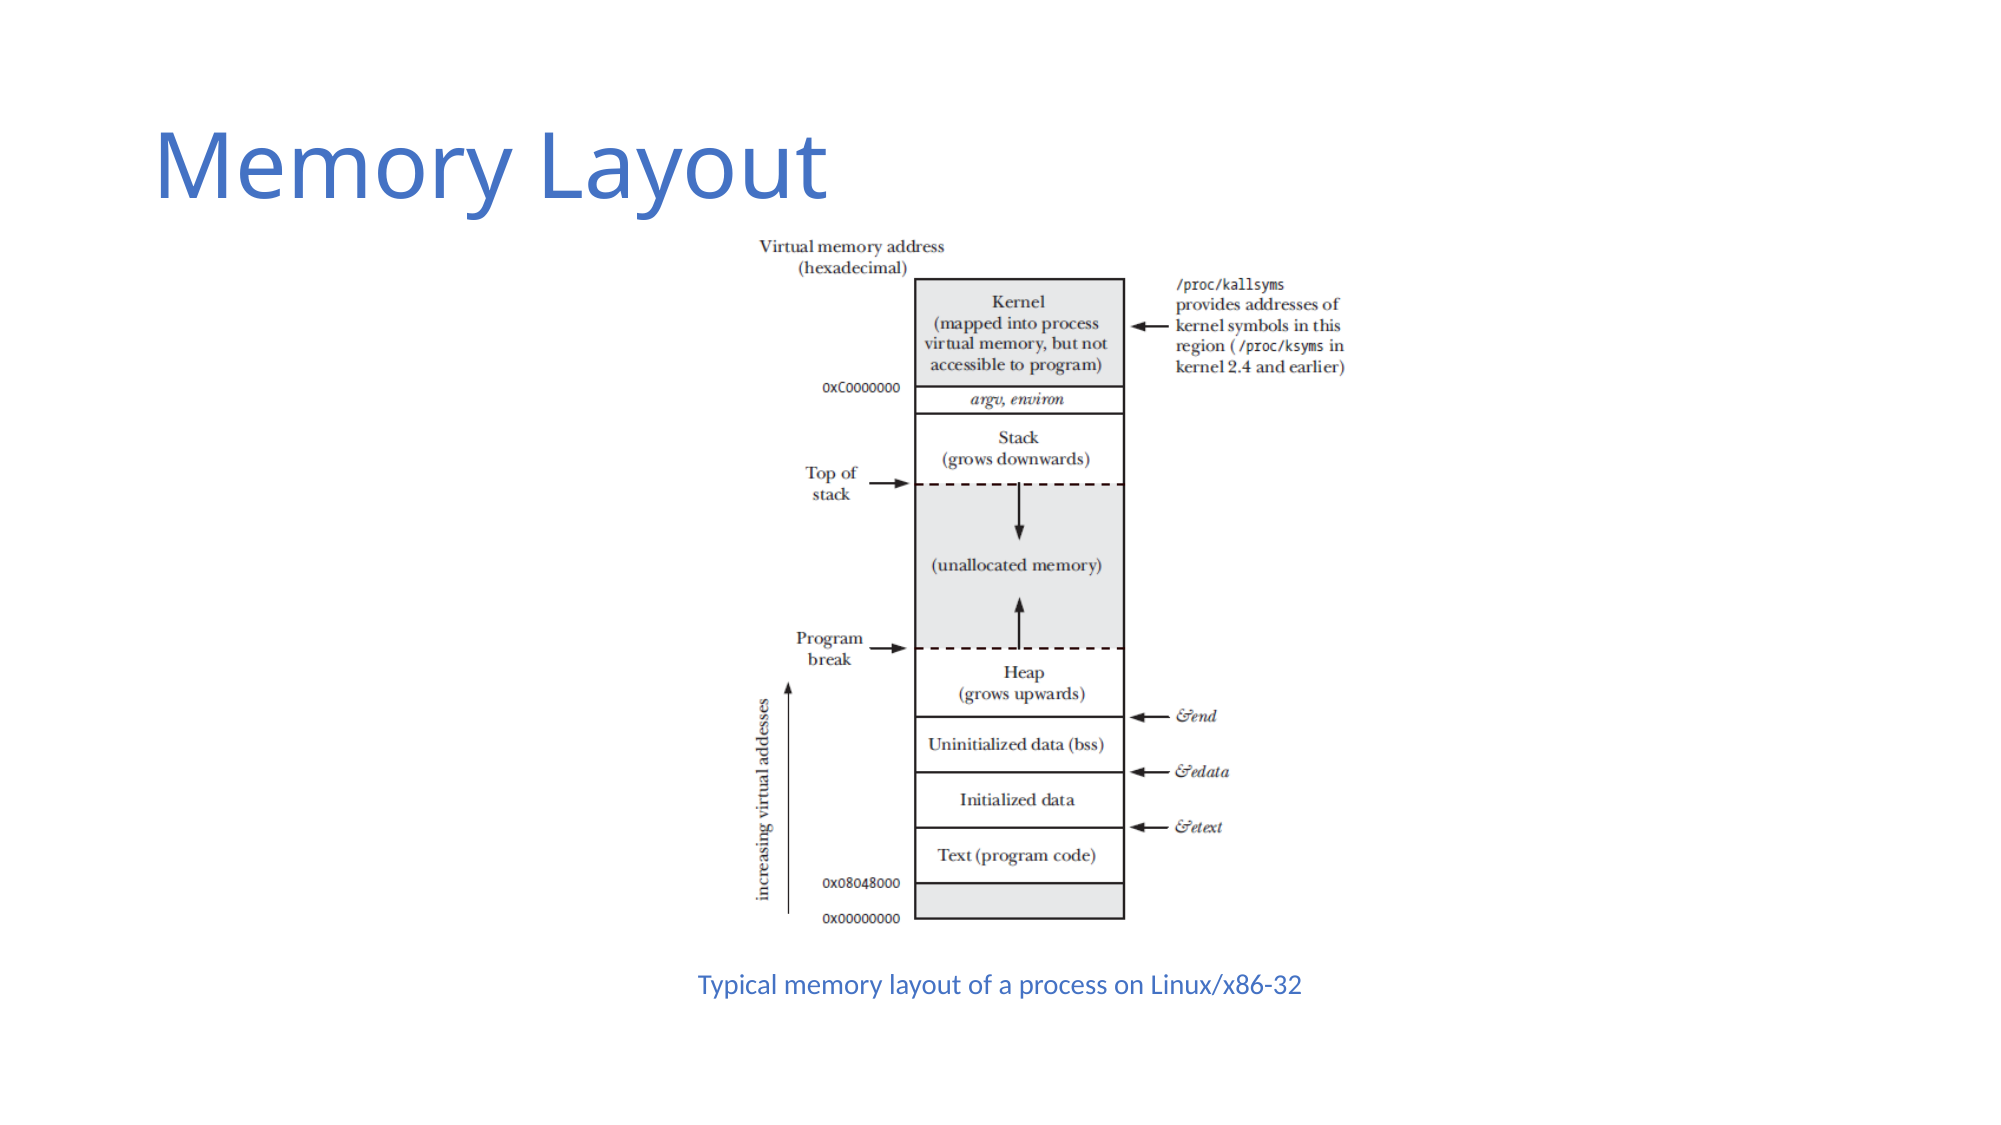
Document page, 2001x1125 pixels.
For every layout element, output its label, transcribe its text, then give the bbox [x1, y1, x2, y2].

title Memory Layout [137, 59, 1863, 278]
picture [696, 212, 1413, 934]
list Typical memory layout of a process on Linux/x86-32 [137, 299, 1863, 1014]
